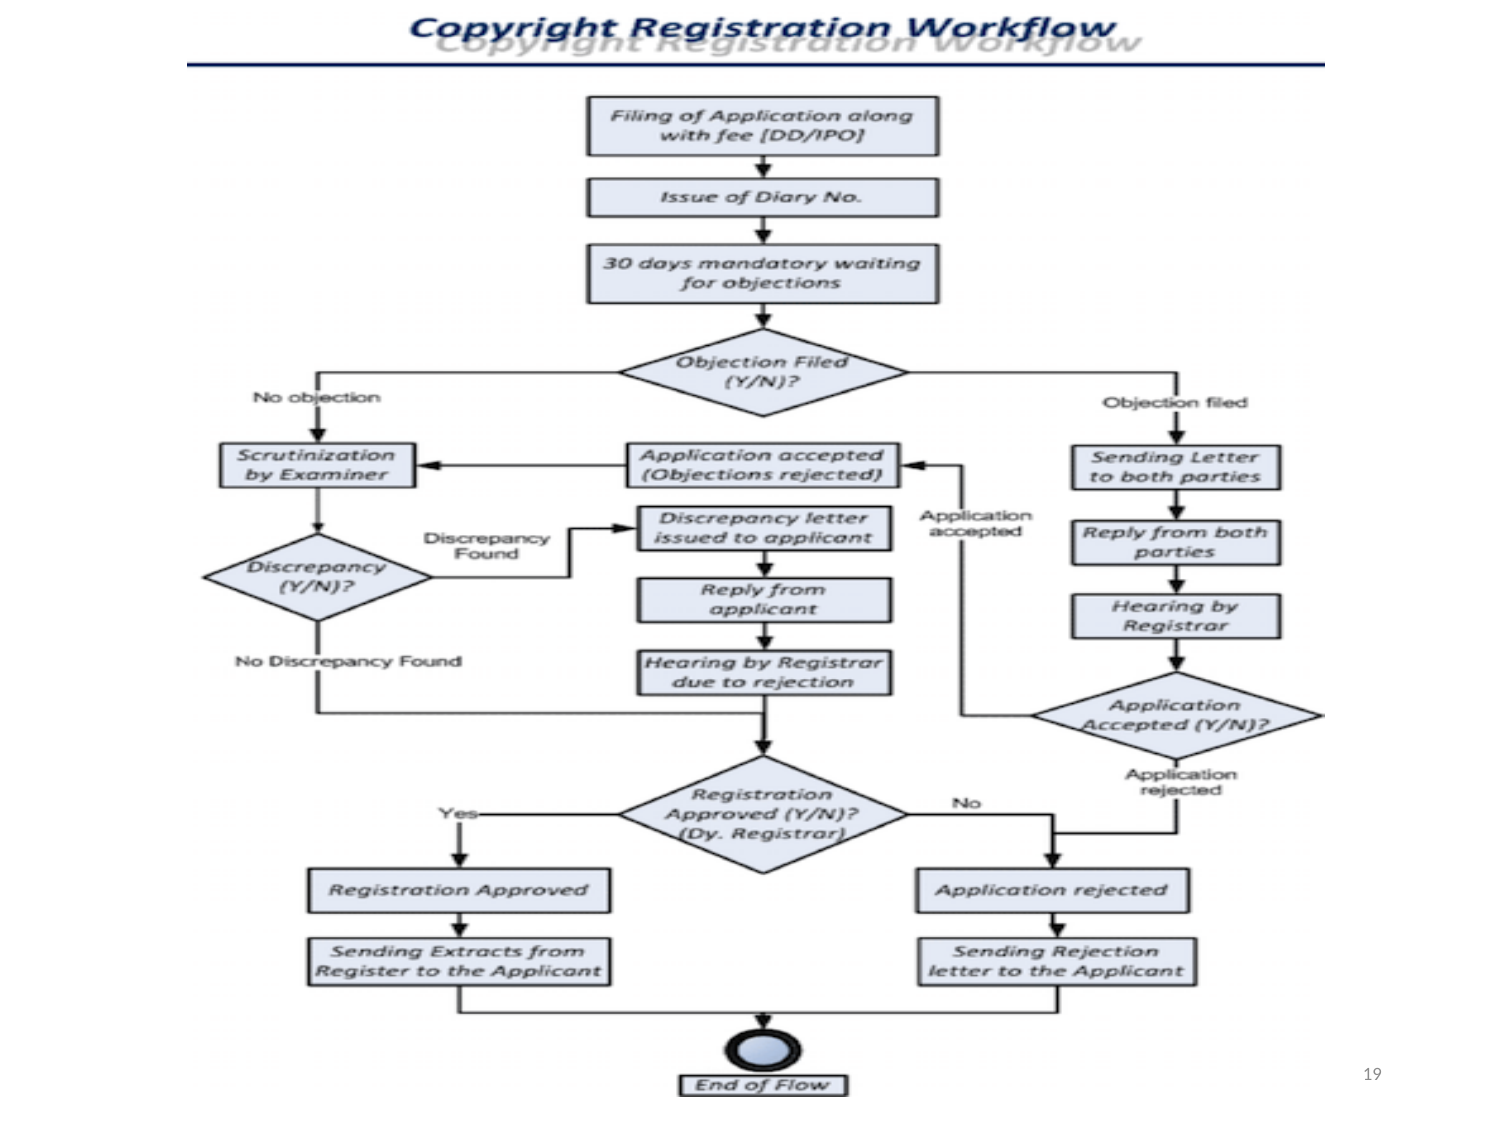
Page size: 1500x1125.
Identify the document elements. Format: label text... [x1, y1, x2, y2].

footer IPR Notes 2 [496, 1097, 1004, 1103]
slide_number 19 [1059, 1042, 1397, 1103]
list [187, 12, 1325, 1097]
